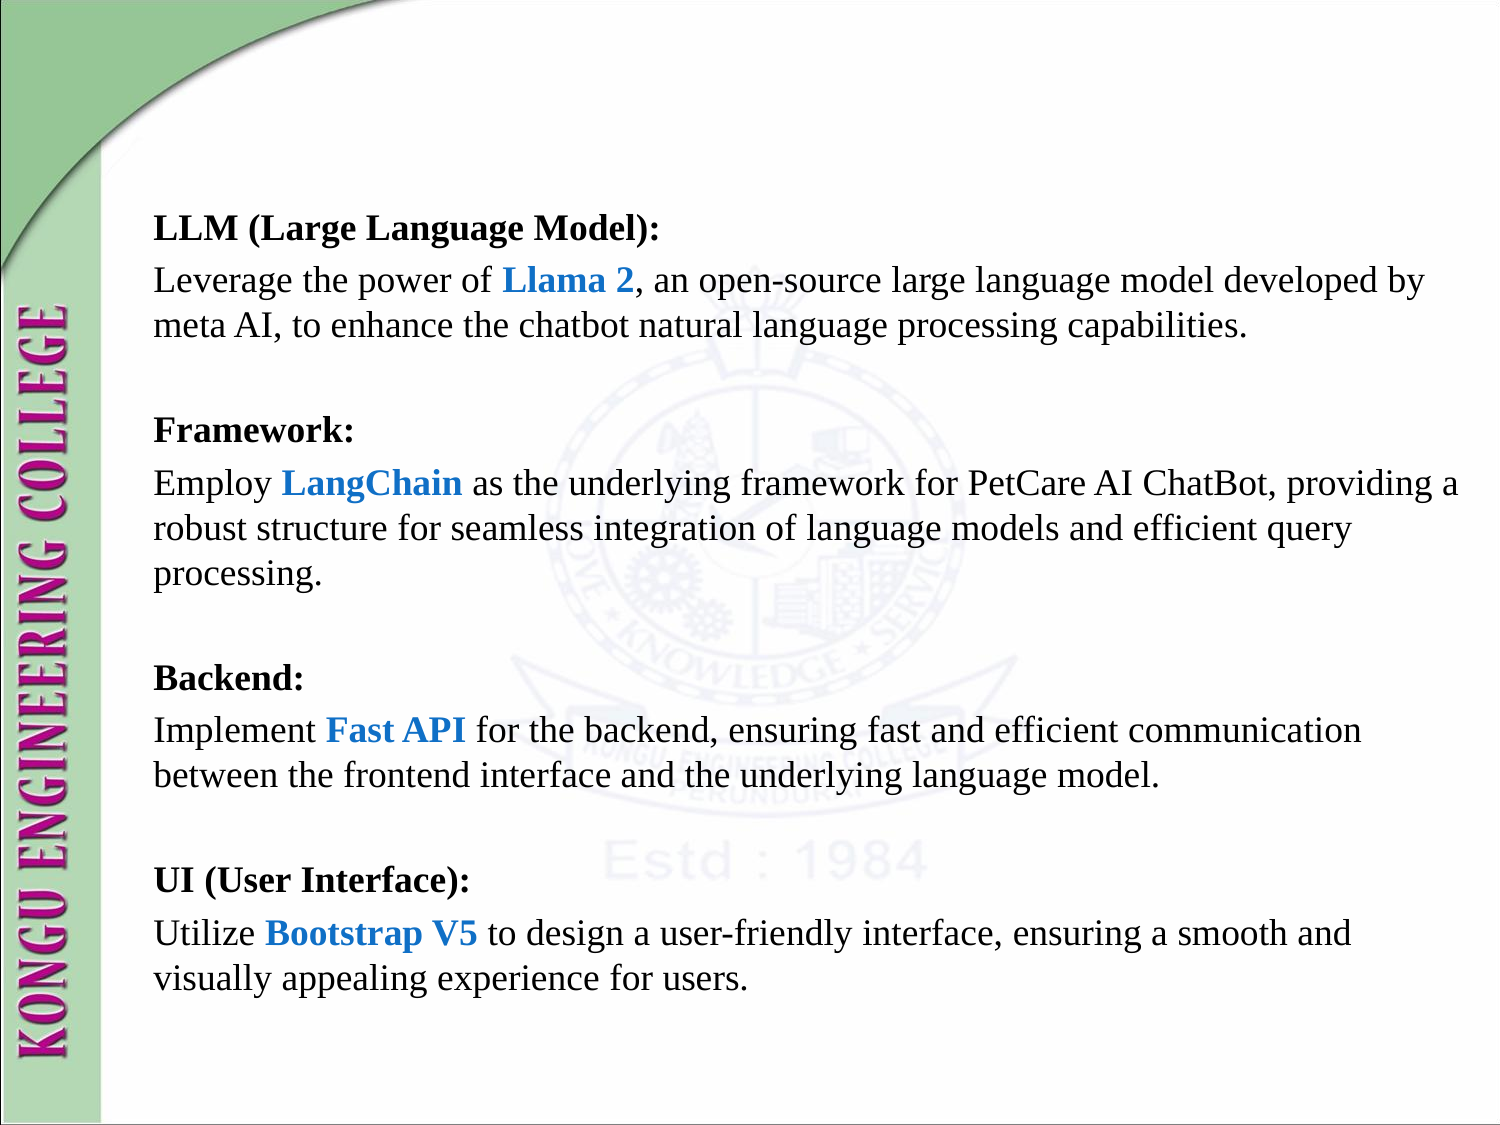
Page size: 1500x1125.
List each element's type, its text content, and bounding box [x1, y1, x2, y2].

list LLM (Large Language Model): Leverage the power of Llama 2, an open-source large language model developed by meta AI, to enhance the chatbot natural language processing capabilities. Framework: Employ LangChain as the underlying framework for PetCare AI ChatBot, providing a robust structure for seamless integration of language models and efficient query processing. Backend: Implement Fast API for the backend, ensuring fast and efficient communication between the frontend interface and the underlying language model. UI (User Interface): Utilize Bootstrap V5 to design a user-friendly interface, ensuring a smooth and visually appealing experience for users. [138, 195, 1489, 1050]
picture [0, 0, 1500, 1125]
